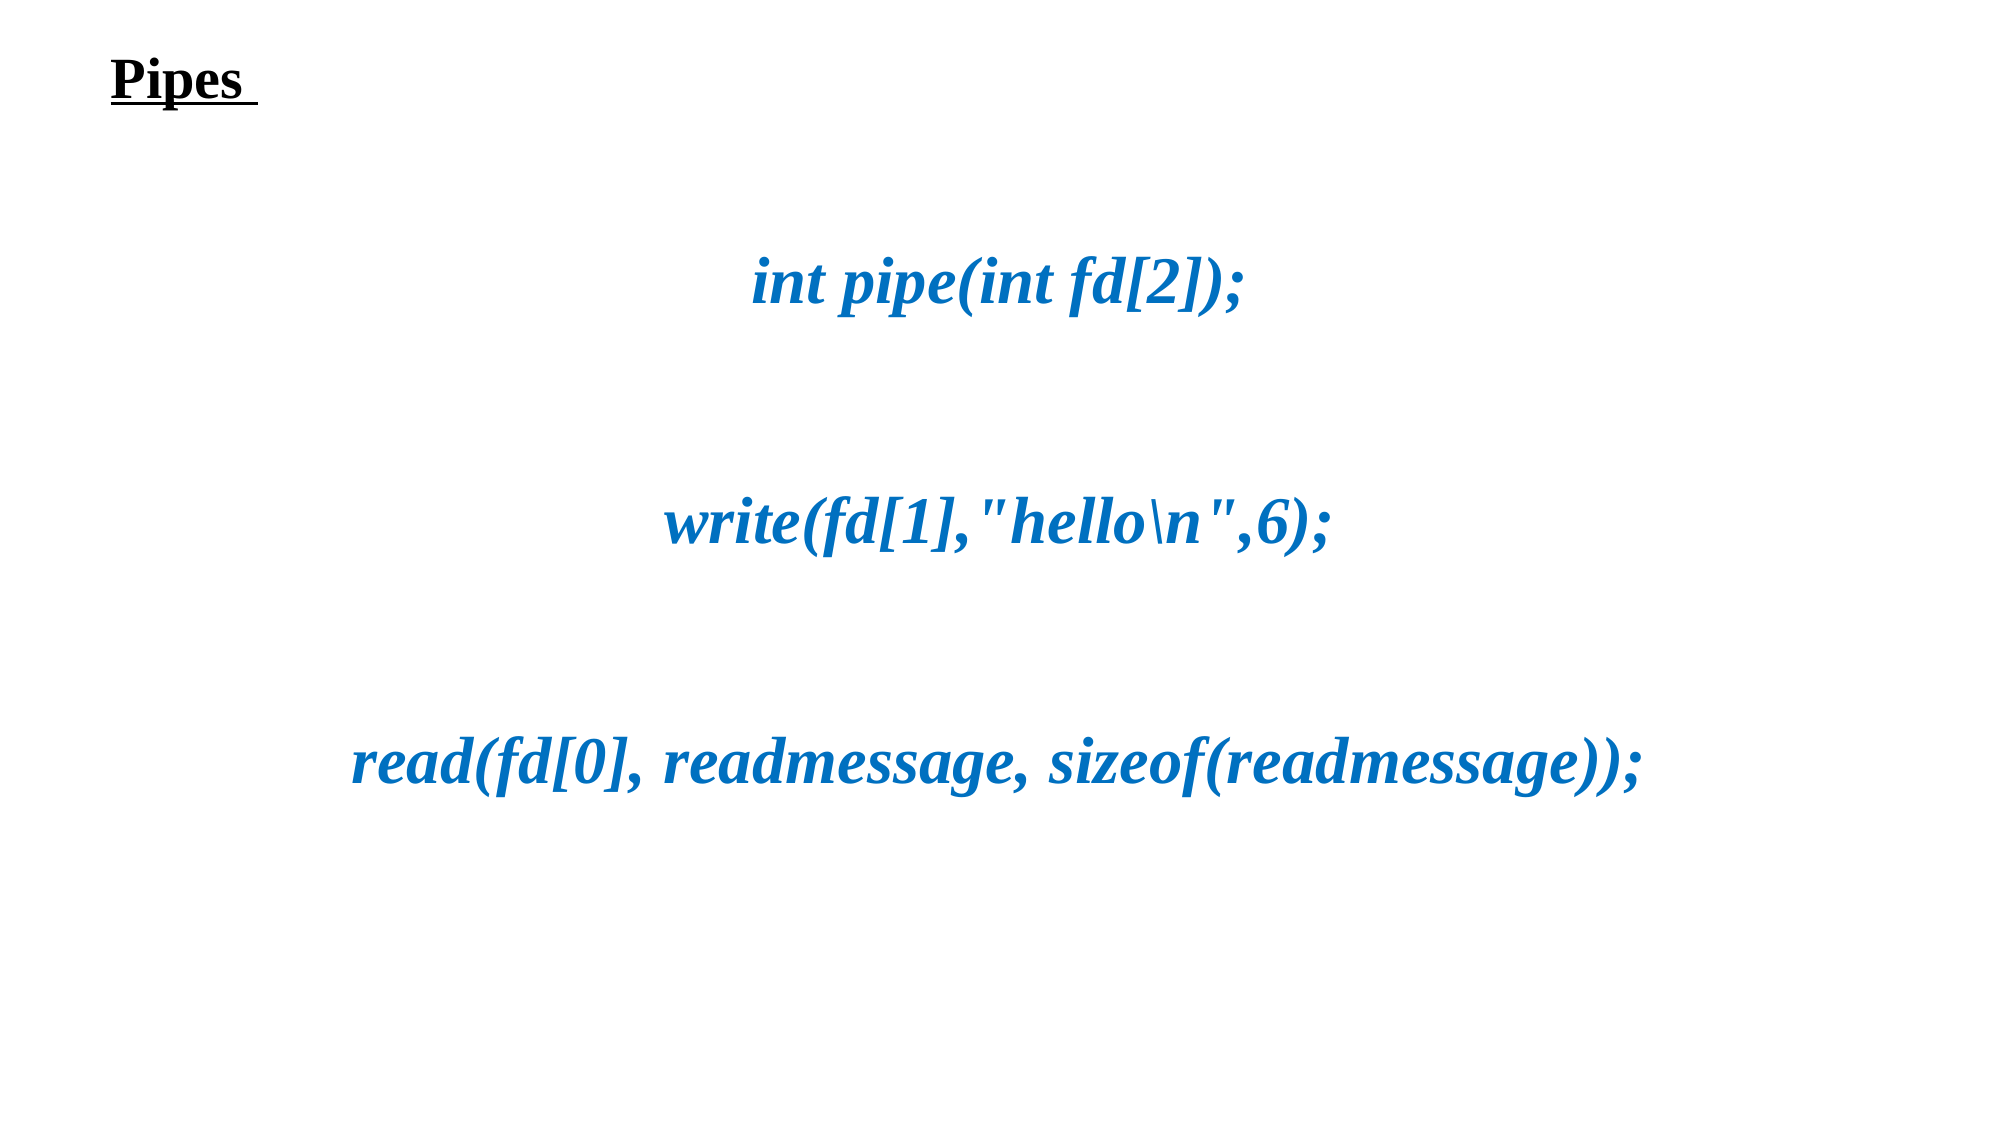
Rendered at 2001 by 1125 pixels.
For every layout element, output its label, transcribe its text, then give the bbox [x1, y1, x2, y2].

text_box Pipes [23, 32, 727, 118]
text_box int pipe(int fd[2]); write(fd[1],"hello\n",6); read(fd[0], readmessage, sizeof(readmessage)); [9, 189, 1991, 805]
